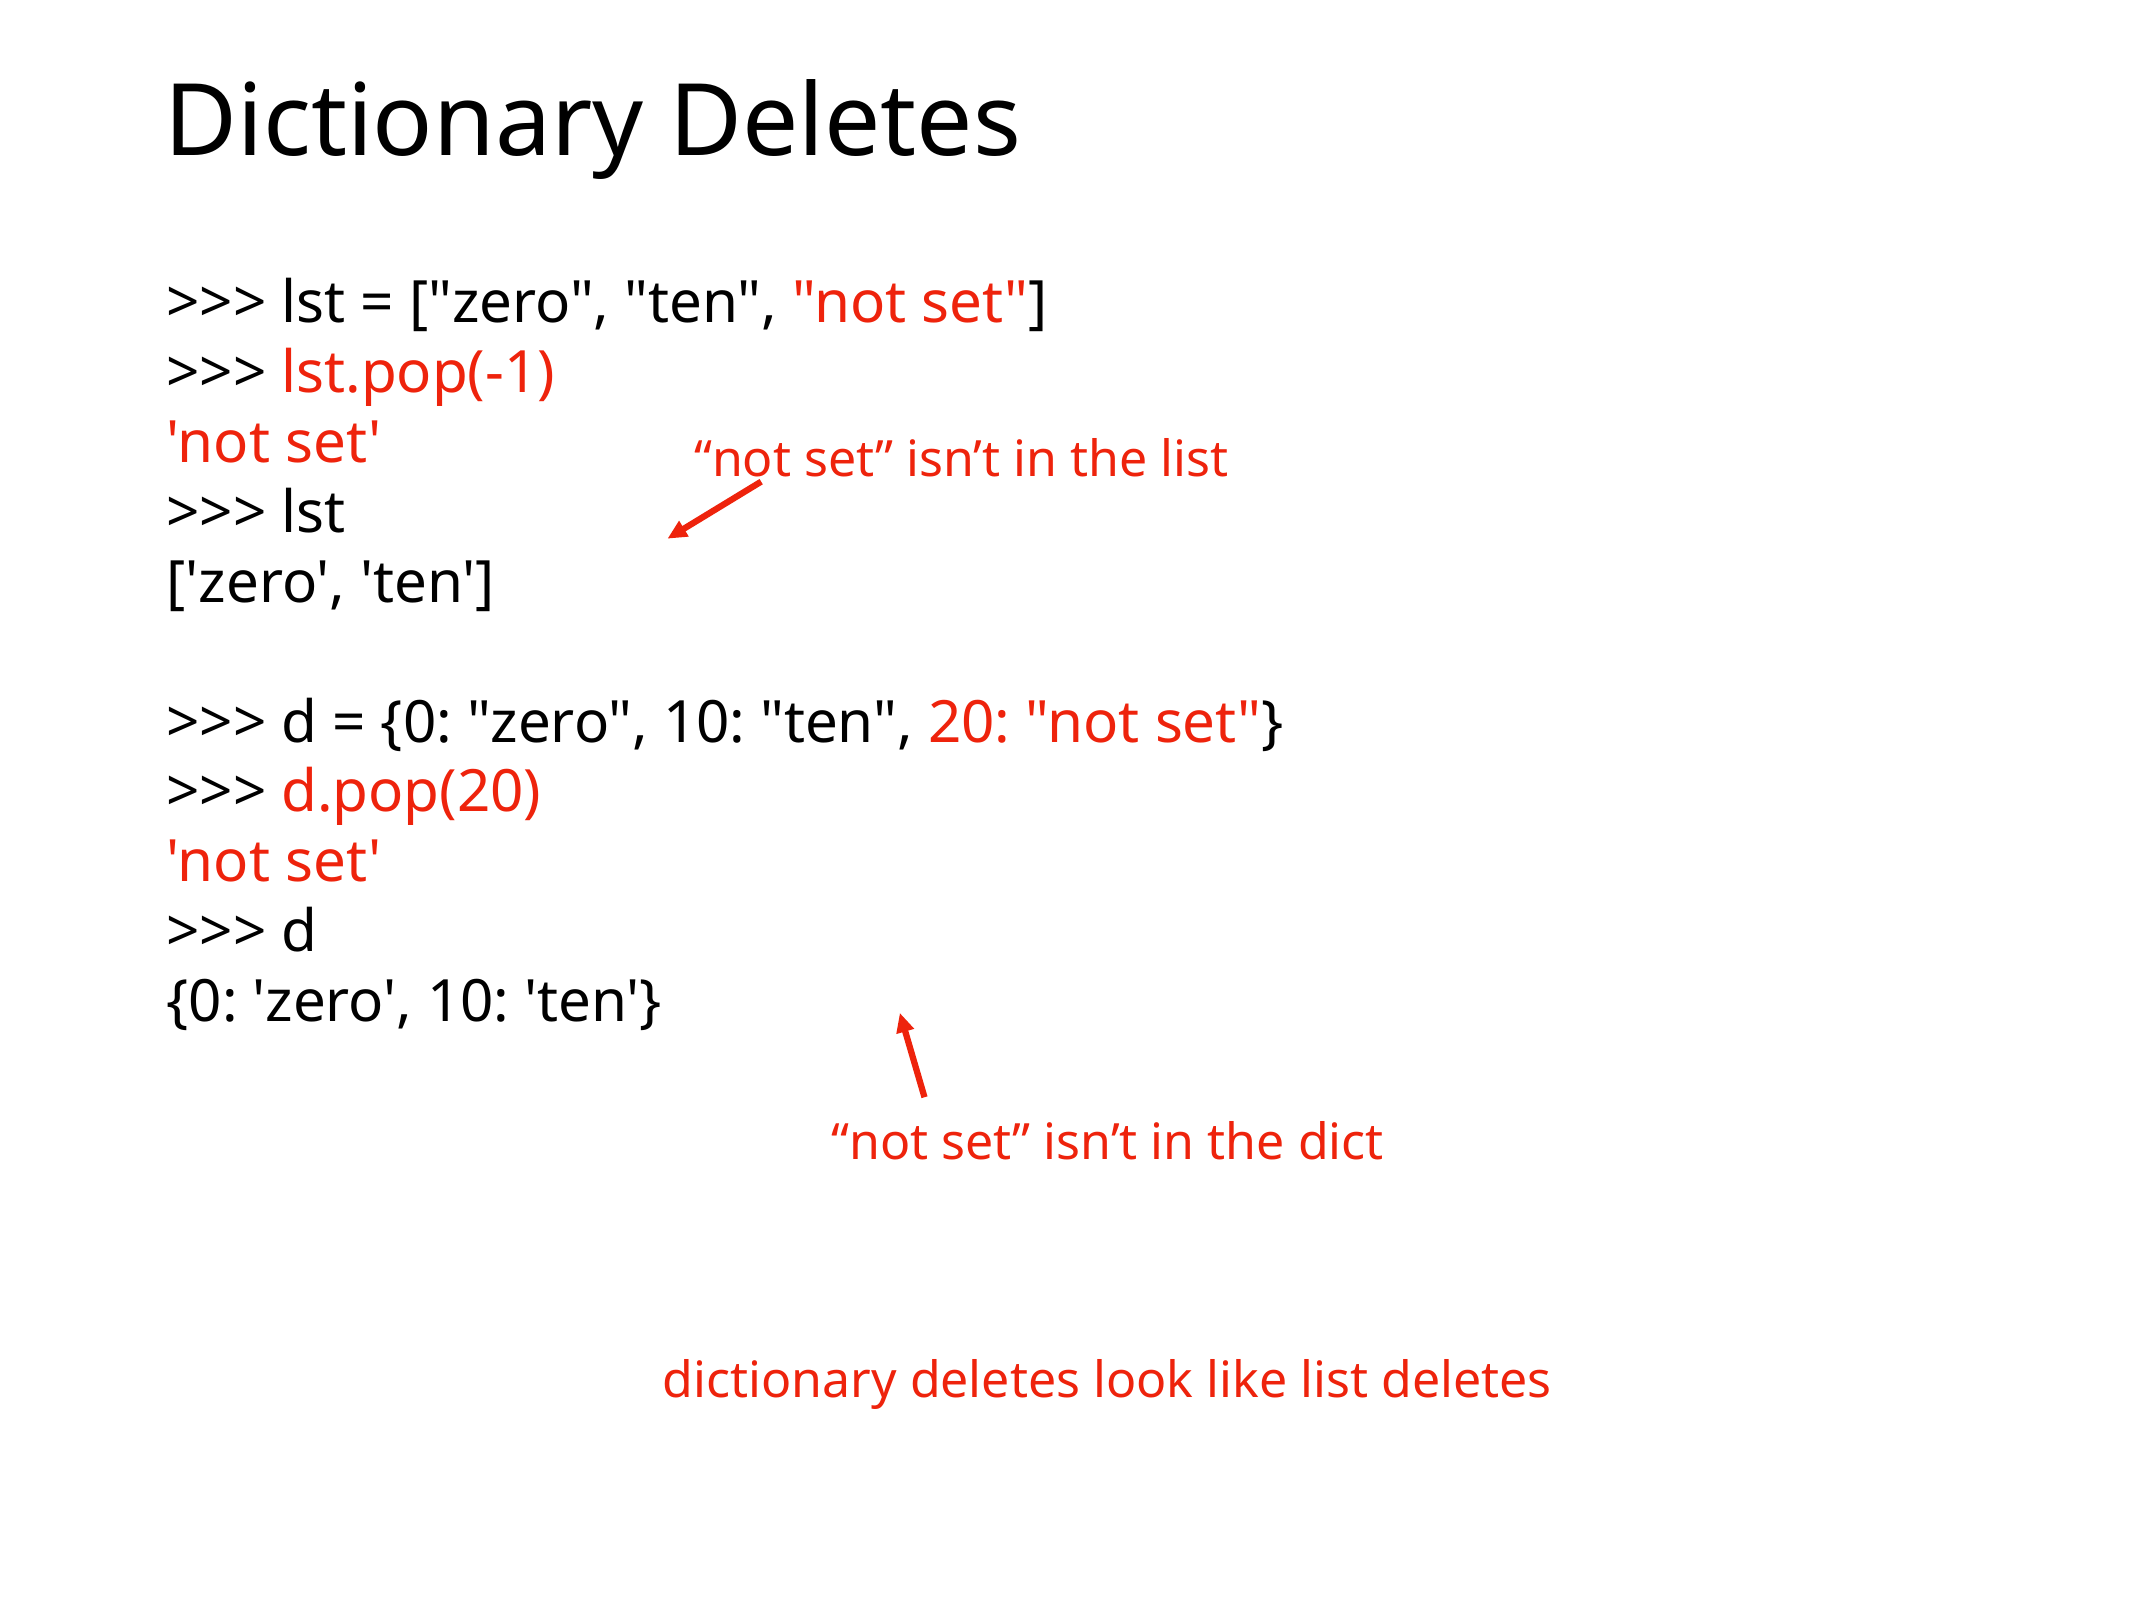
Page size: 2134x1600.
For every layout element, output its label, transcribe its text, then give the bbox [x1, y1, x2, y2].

text_box [897, 1013, 925, 1098]
text_box >>> lst = ["zero", "ten", "not set"] >>> lst.pop(-1) 'not set' >>> lst ['zero', 'ten'] >>> d = {0: "zero", 10: "ten", 20: "not set"} >>> d.pop(20) 'not set' >>> d {0: 'zero', 10: 'ten'} [158, 256, 2058, 1273]
text_box dictionary deletes look like list deletes [654, 1339, 1561, 1416]
text_box [667, 481, 762, 539]
title Dictionary Deletes [155, 41, 1978, 191]
text_box “not set” isn’t in the list [685, 417, 1238, 495]
text_box “not set” isn’t in the dict [822, 1101, 1393, 1178]
